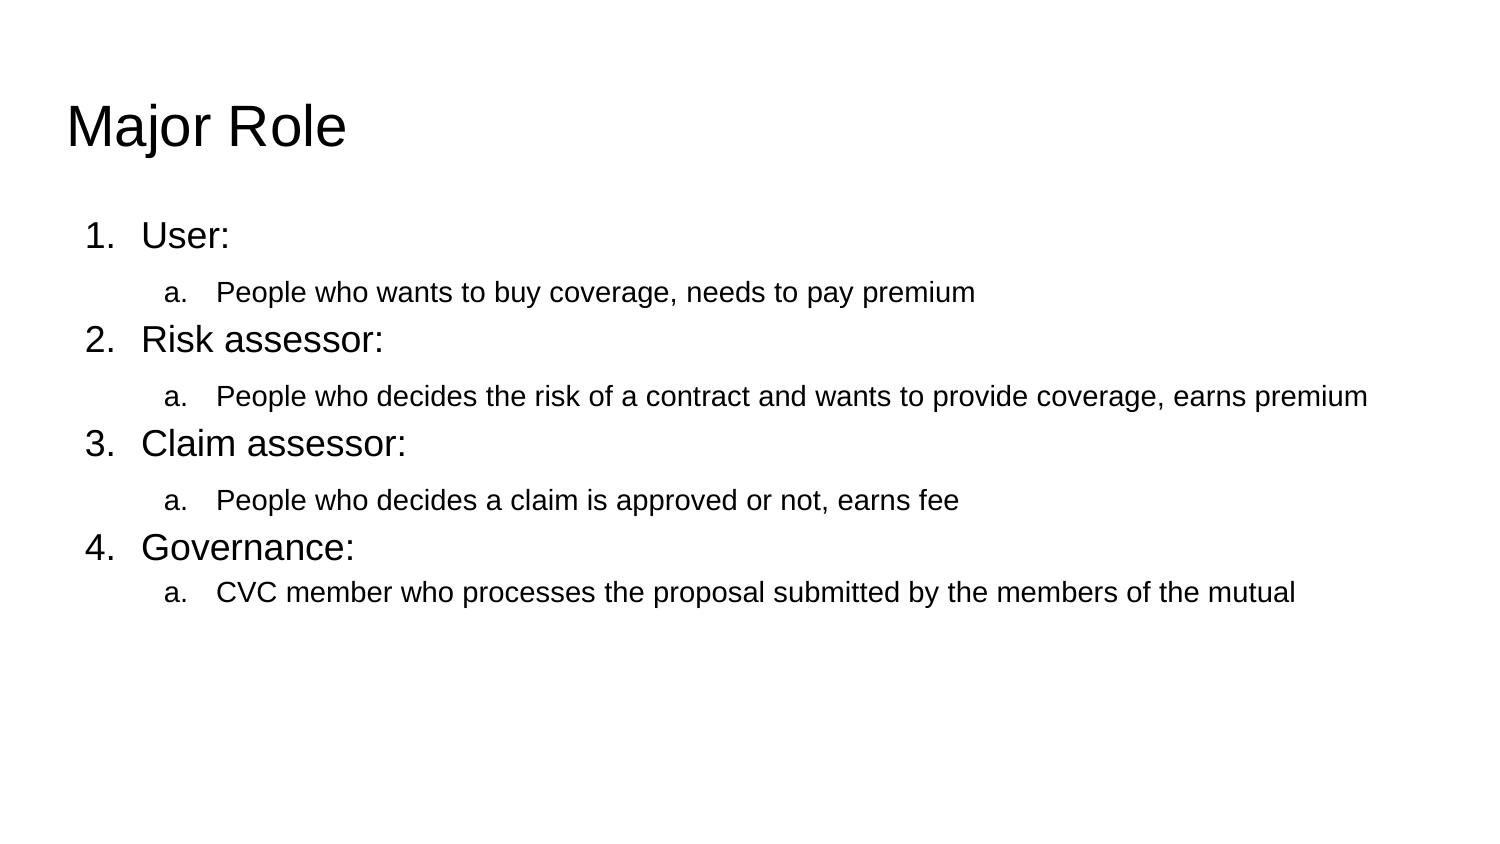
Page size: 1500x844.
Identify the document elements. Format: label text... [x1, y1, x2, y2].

list User: People who wants to buy coverage, needs to pay premium Risk assessor: People who decides the risk of a contract and wants to provide coverage, earns premium Claim assessor: People who decides a claim is approved or not, earns fee Governance: CVC member who processes the proposal submitted by the members of the mutual [51, 189, 1449, 750]
title Major Role [51, 72, 1449, 167]
